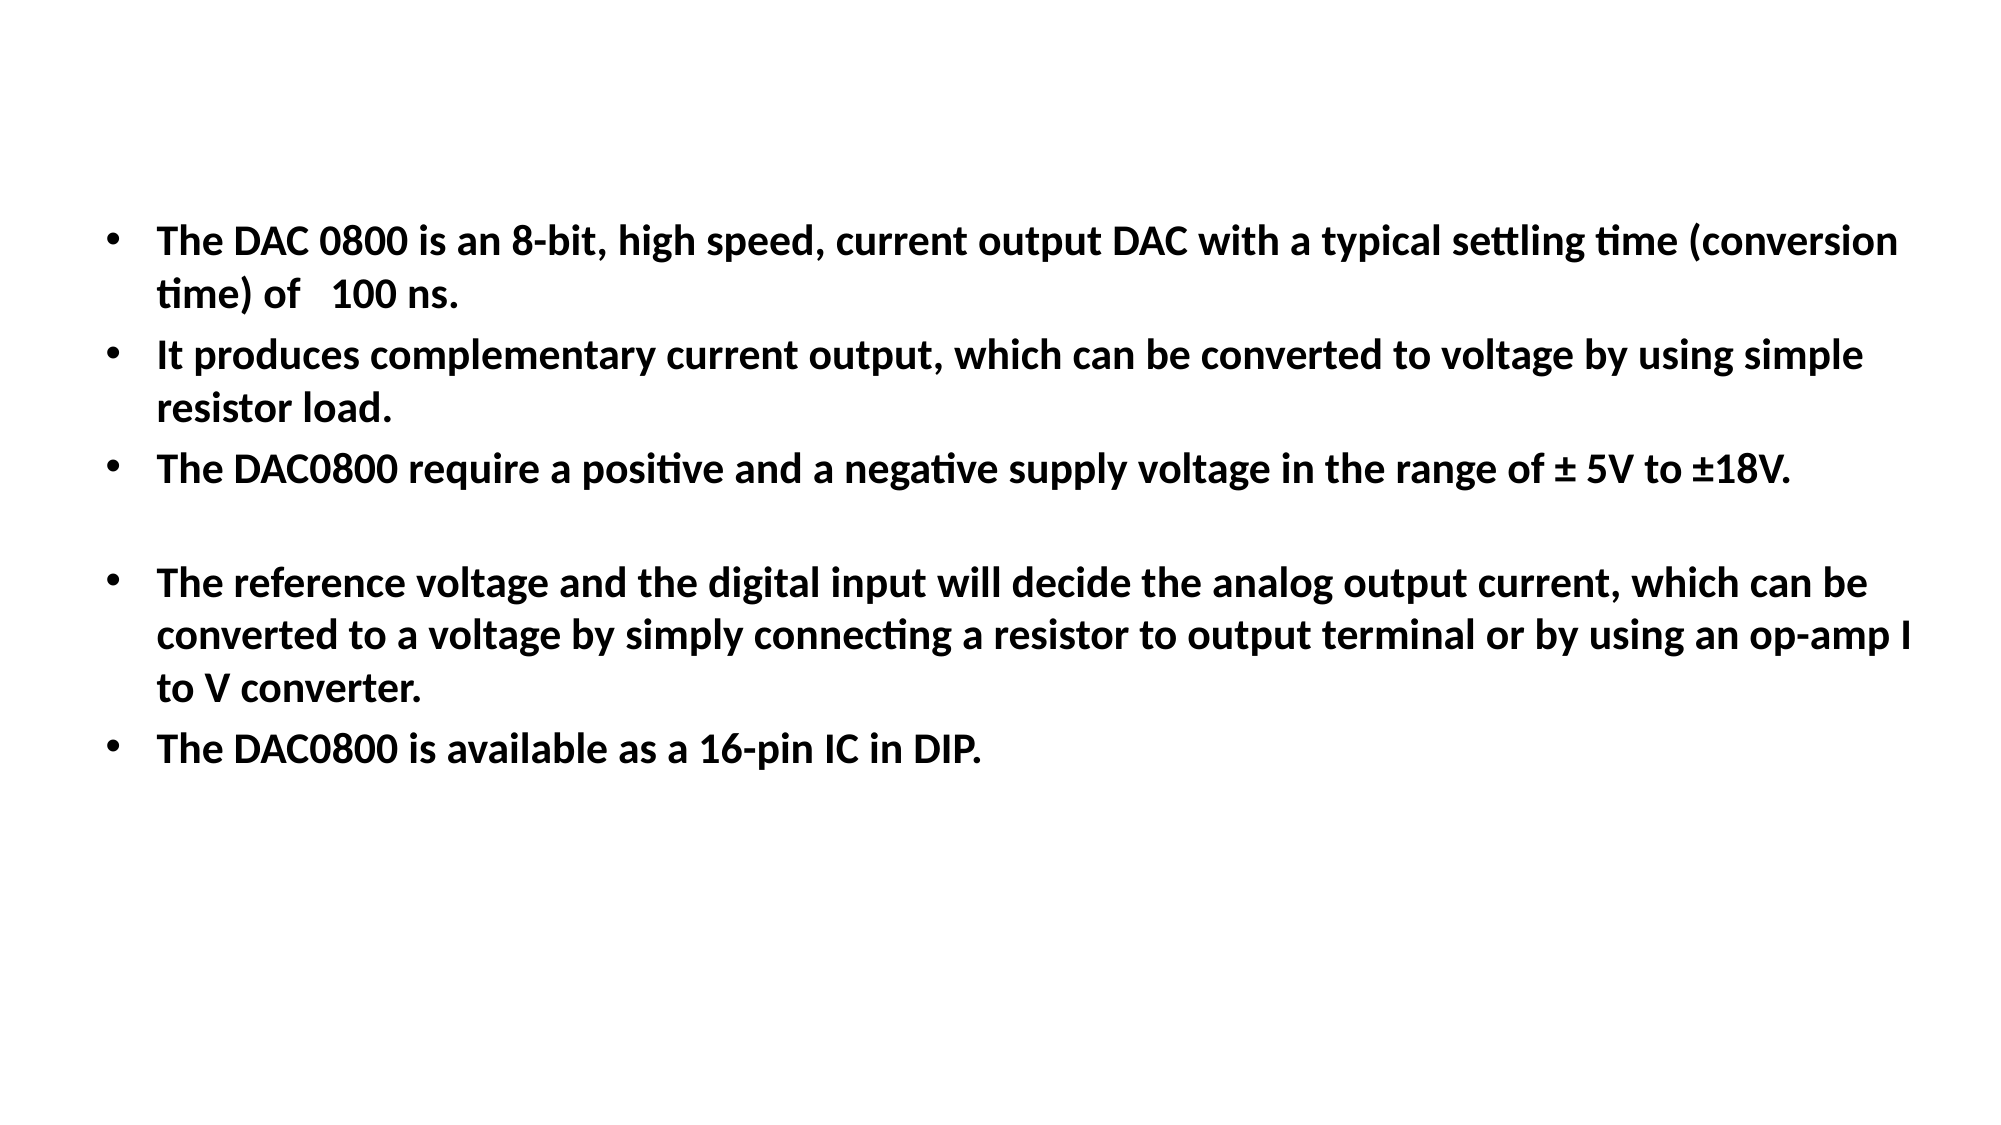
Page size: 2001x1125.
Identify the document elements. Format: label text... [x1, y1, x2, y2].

list The DAC 0800 is an 8-bit, high speed, current output DAC with a typical settling time (conversion time) of 100 ns. It produces complementary current output, which can be converted to voltage by using simple resistor load. The DAC0800 require a positive and a negative supply voltage in the range of ± 5V to ±18V. The reference voltage and the digital input will decide the analog output current, which can be converted to a voltage by simply connecting a resistor to output terminal or by using an op-amp I to V converter. The DAC0800 is available as a 16-pin IC in DIP. [90, 90, 1954, 1058]
